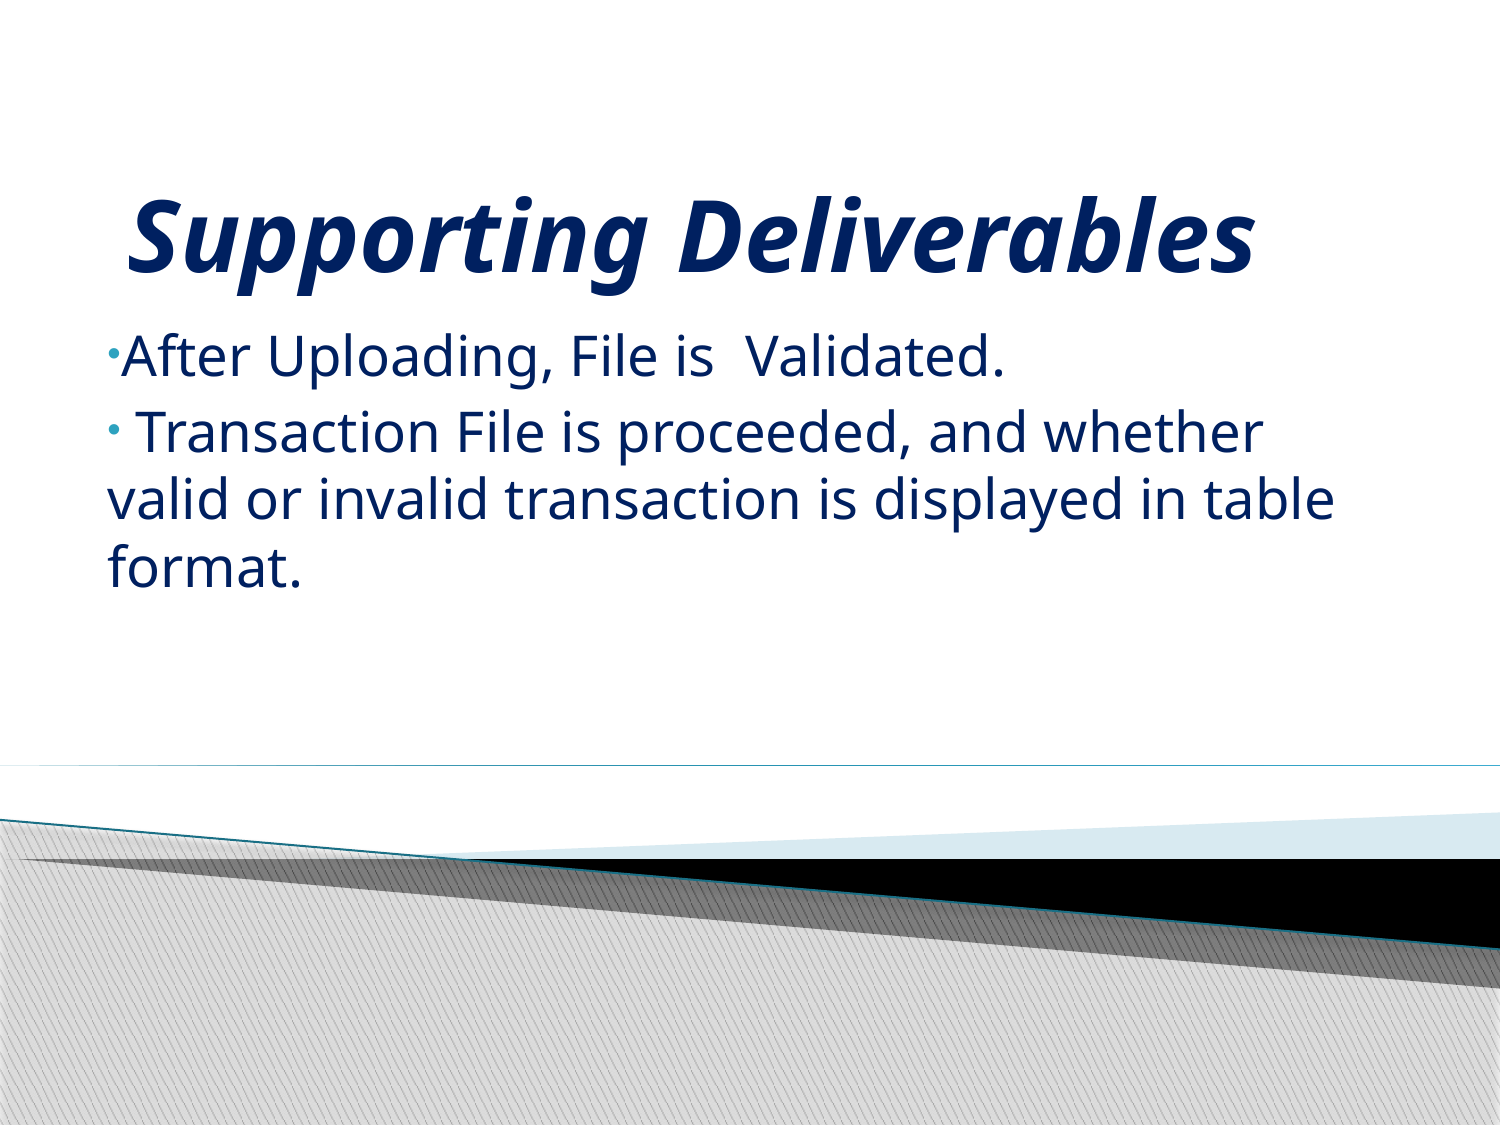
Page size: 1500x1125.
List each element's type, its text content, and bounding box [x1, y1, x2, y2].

title Supporting Deliverables [112, 112, 1388, 301]
picture [5, 859, 1500, 989]
subtitle After Uploading, File is Validated. Transaction File is proceeded, and whether valid or invalid transaction is displayed in table format. [99, 312, 1375, 797]
